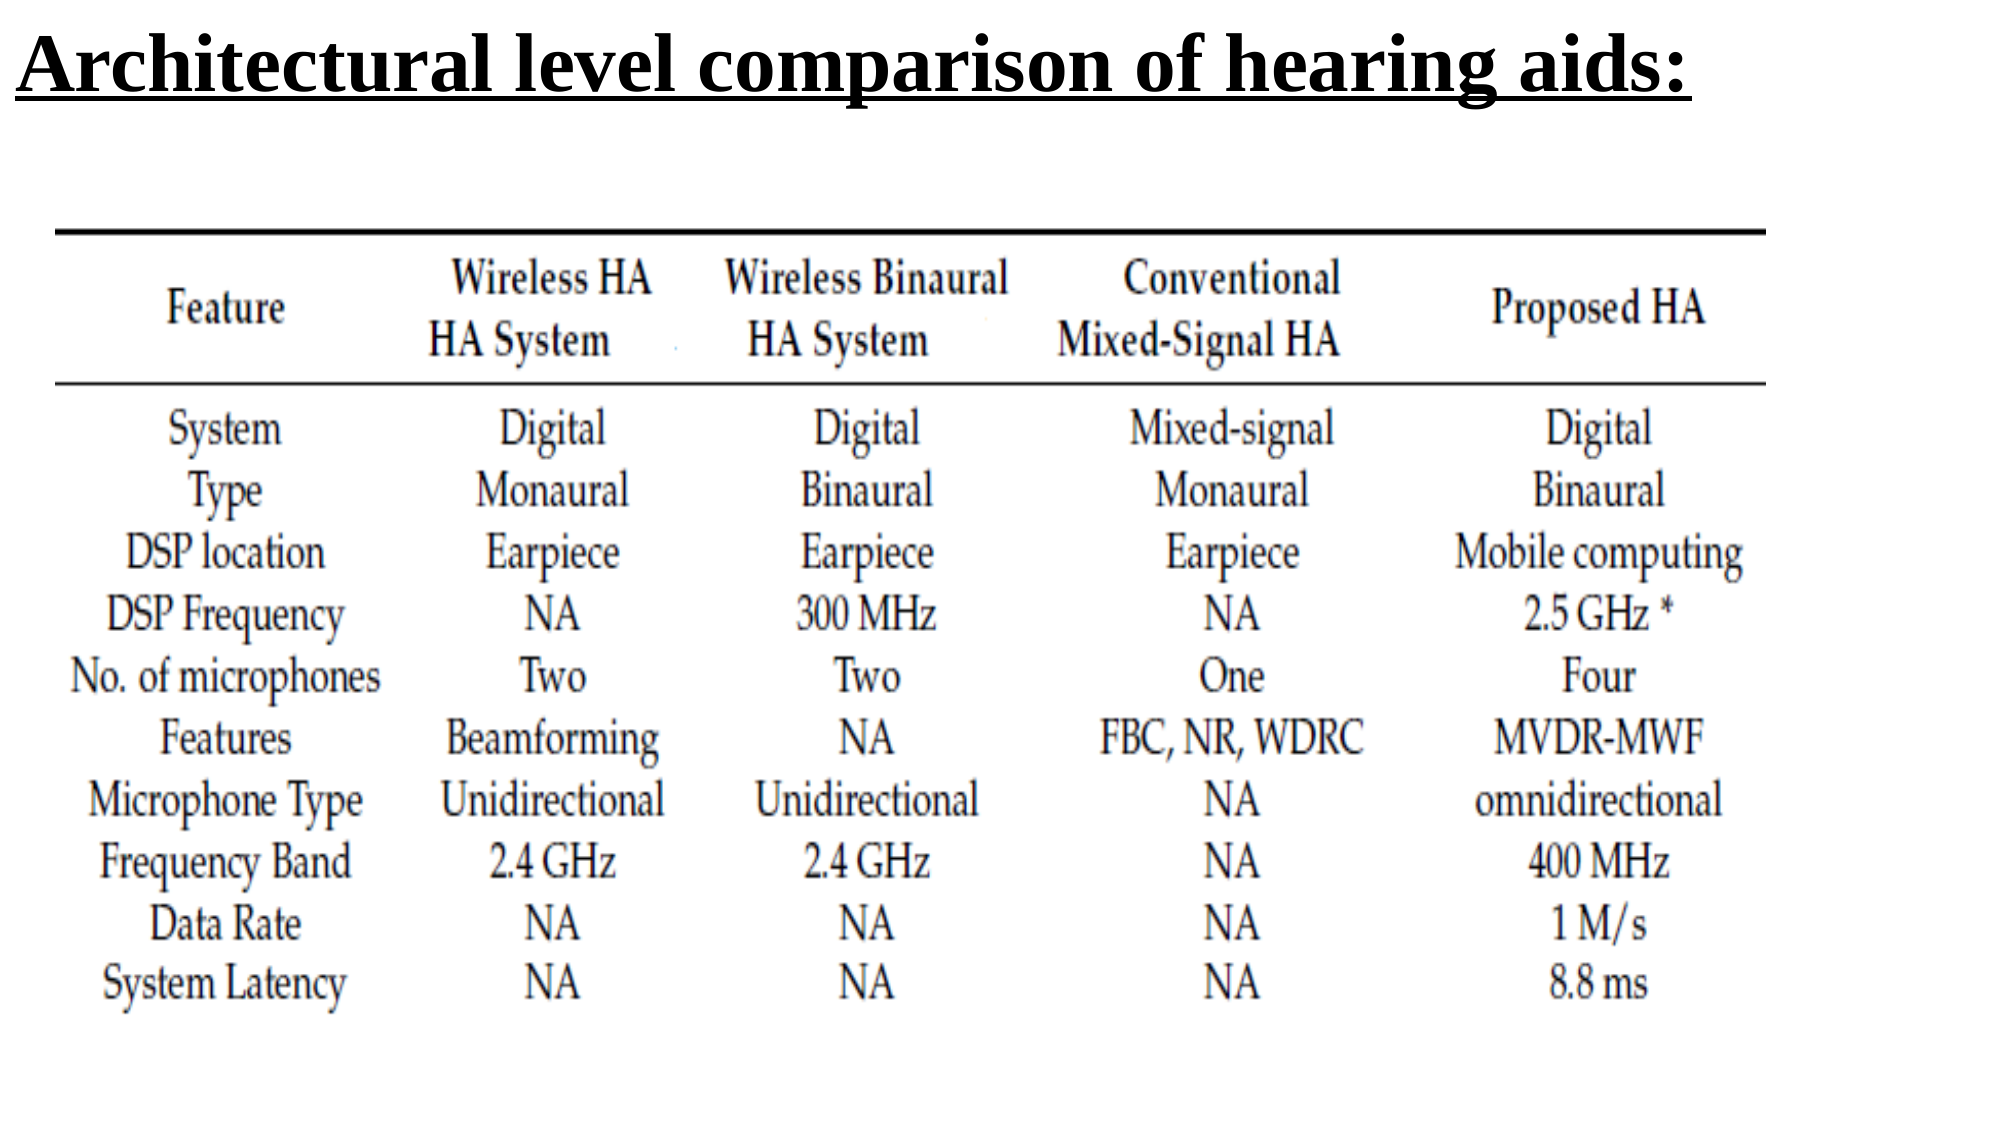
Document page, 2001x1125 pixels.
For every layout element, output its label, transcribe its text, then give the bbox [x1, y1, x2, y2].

title Architectural level comparison of hearing aids: [0, 0, 1863, 278]
picture [55, 227, 1766, 1029]
